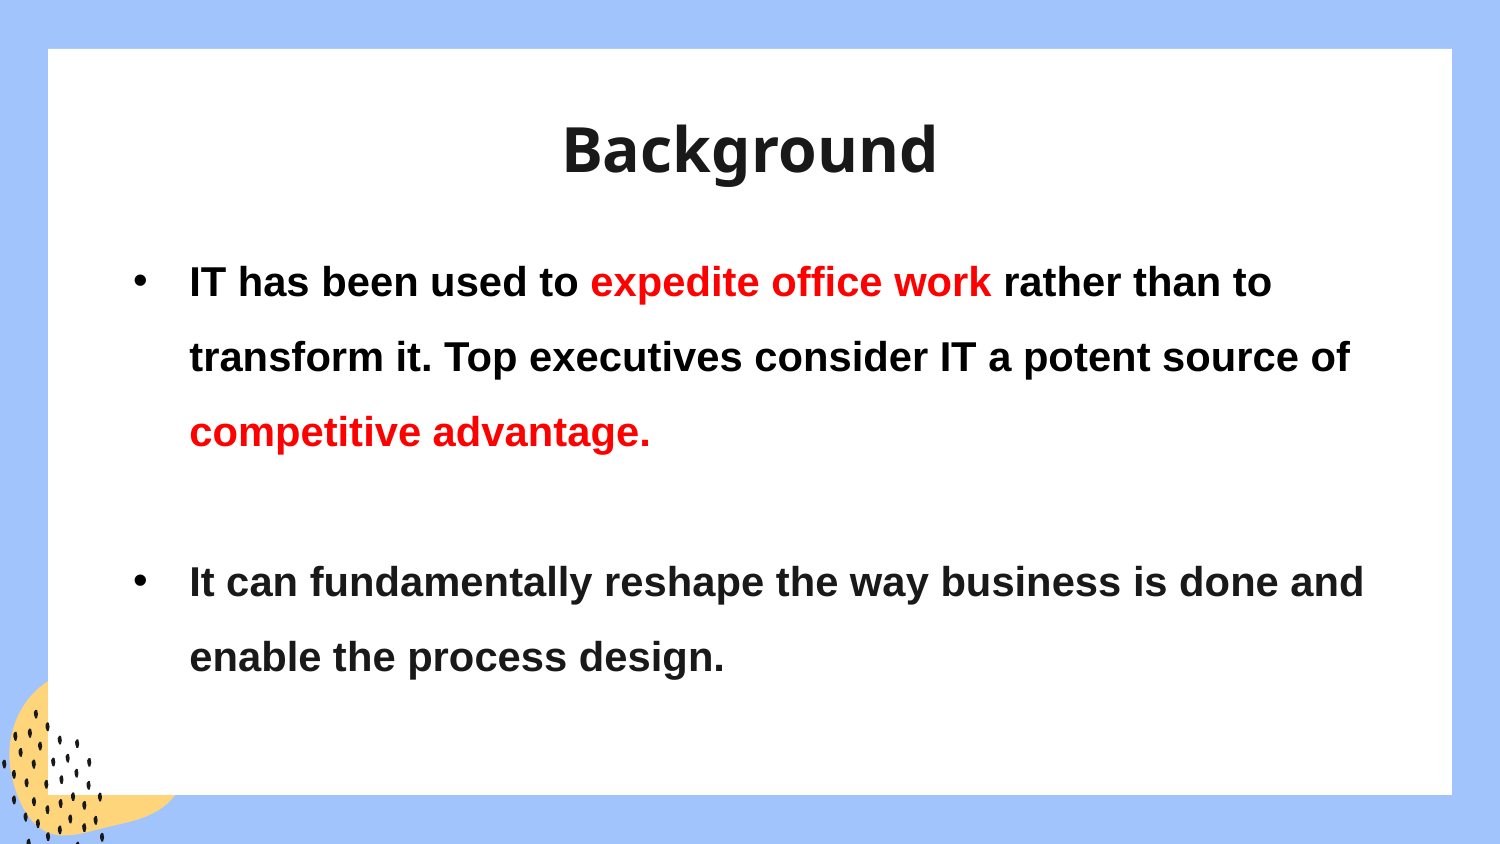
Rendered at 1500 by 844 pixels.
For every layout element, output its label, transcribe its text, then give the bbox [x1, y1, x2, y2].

text_box IT has been used to expedite office work rather than to transform it. Top executives consider IT a potent source of competitive advantage. It can fundamentally reshape the way business is done and enable the process design. [118, 174, 1386, 735]
title Background [118, 57, 1382, 174]
